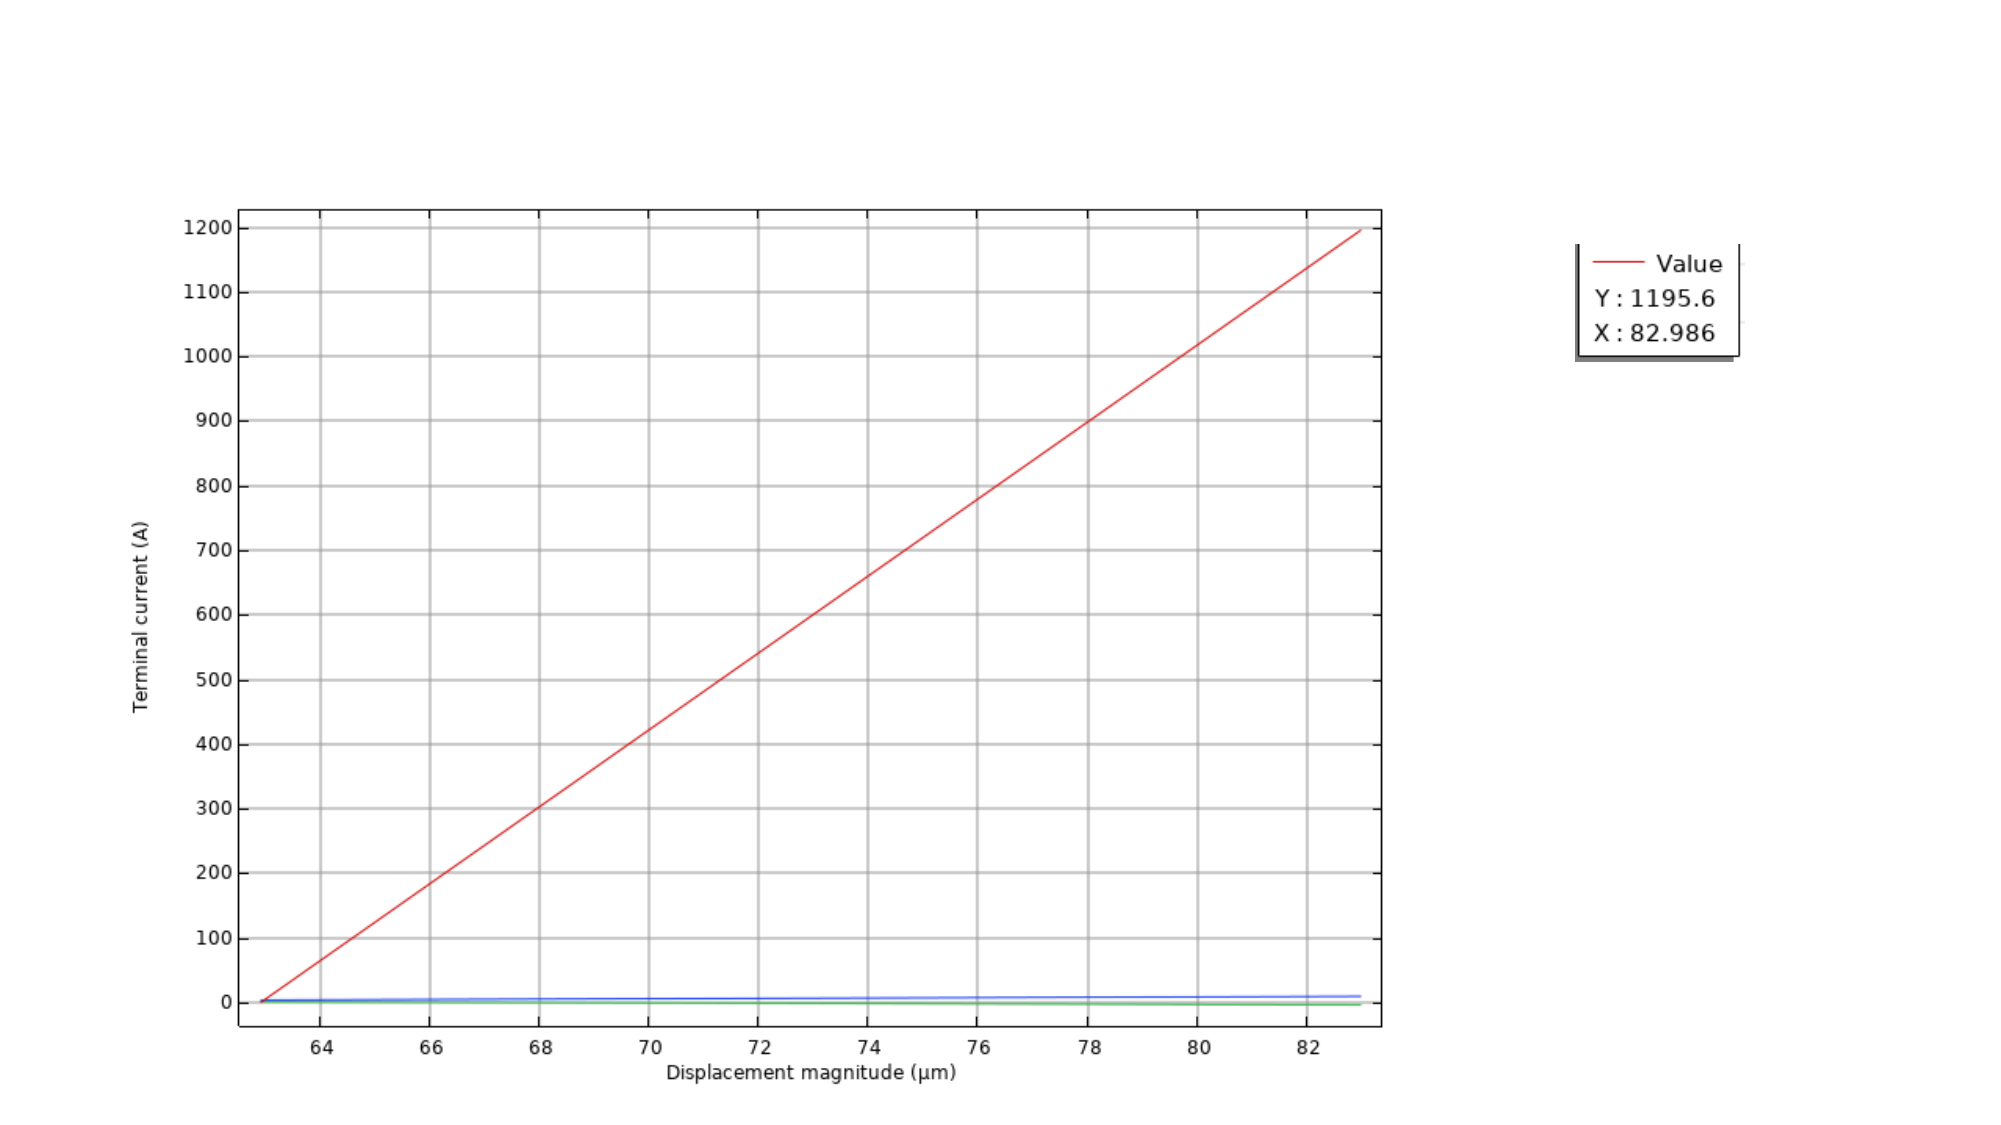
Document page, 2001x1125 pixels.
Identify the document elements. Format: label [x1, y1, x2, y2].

picture [1575, 244, 1745, 362]
picture [127, 200, 1392, 1092]
